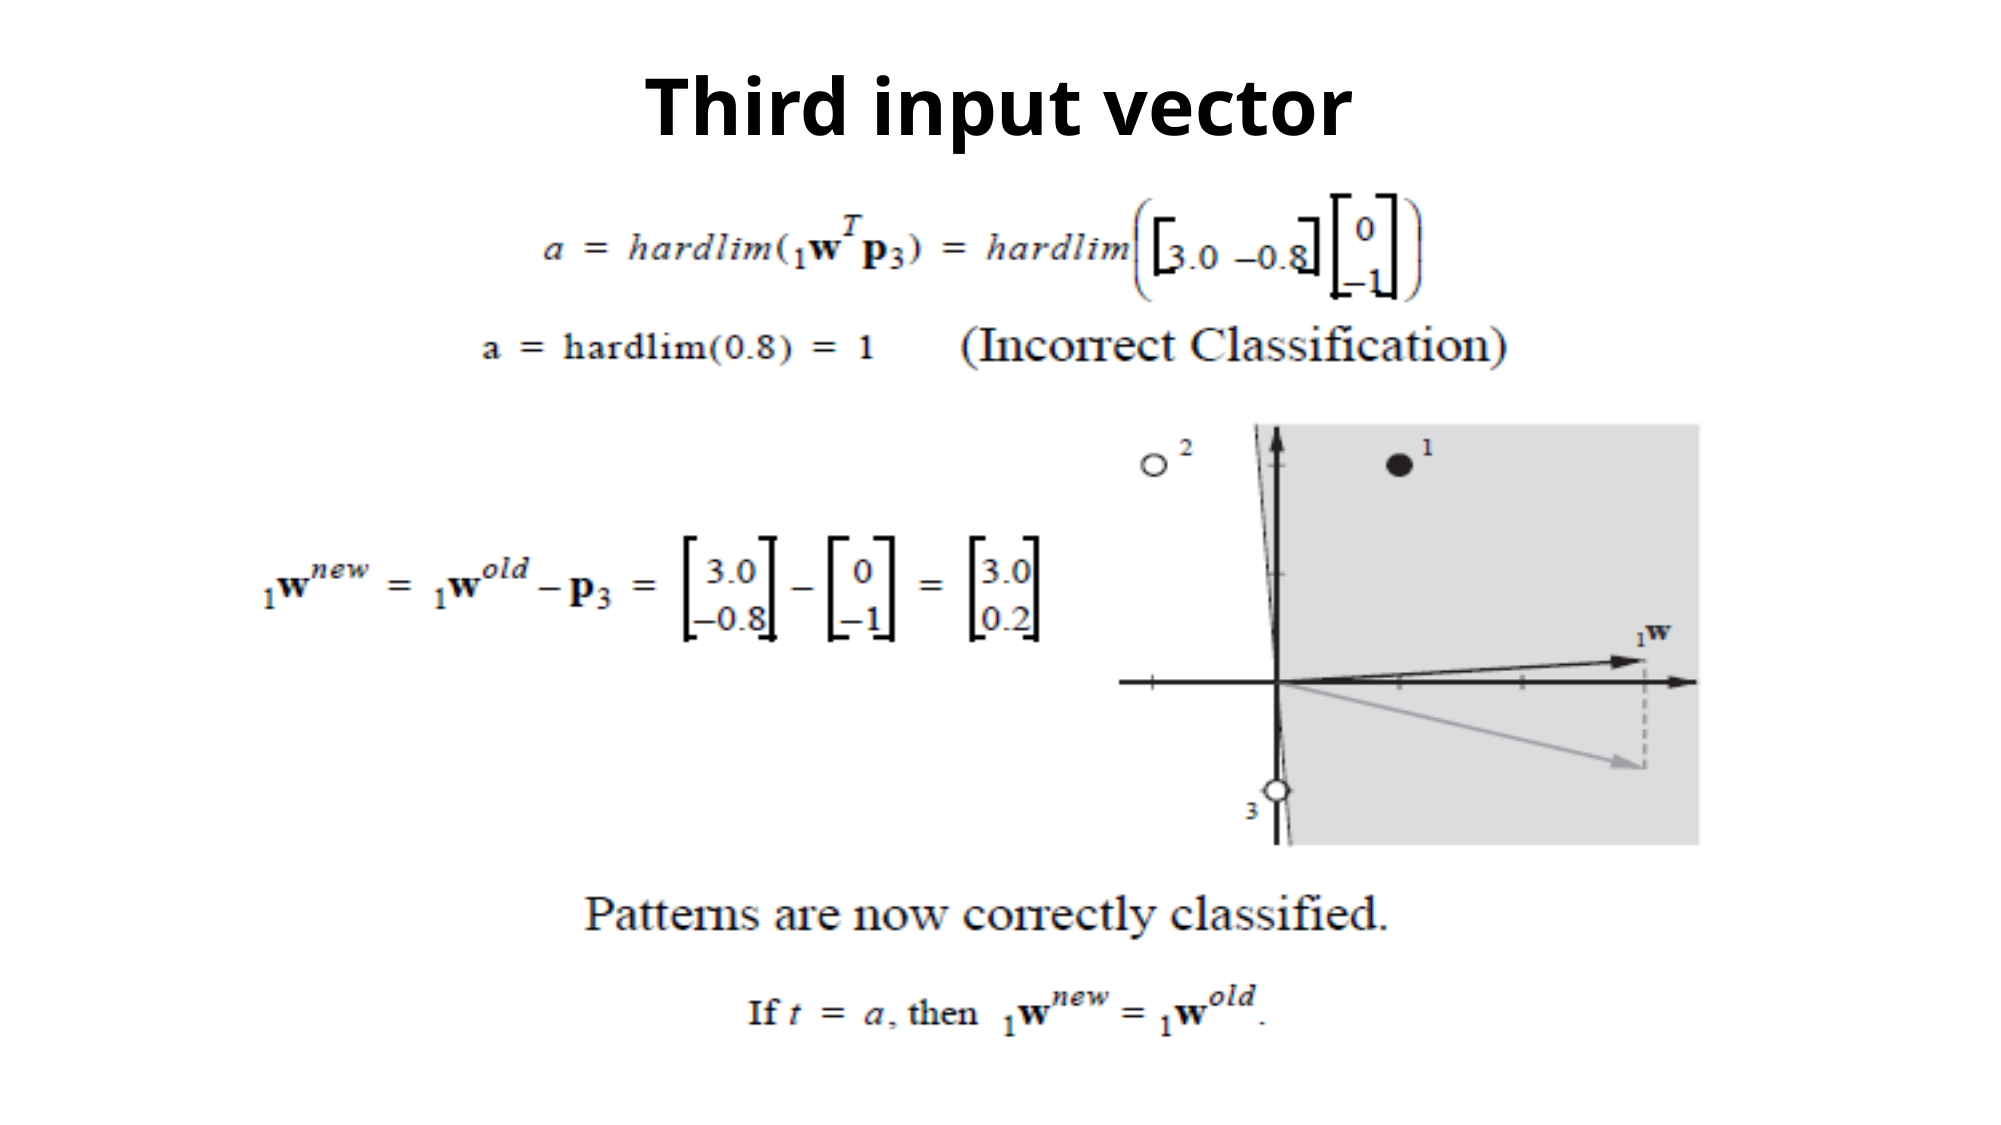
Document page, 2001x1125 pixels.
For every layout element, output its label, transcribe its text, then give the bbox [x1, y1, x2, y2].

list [249, 187, 1713, 1063]
title Third input vector [137, 59, 1863, 161]
